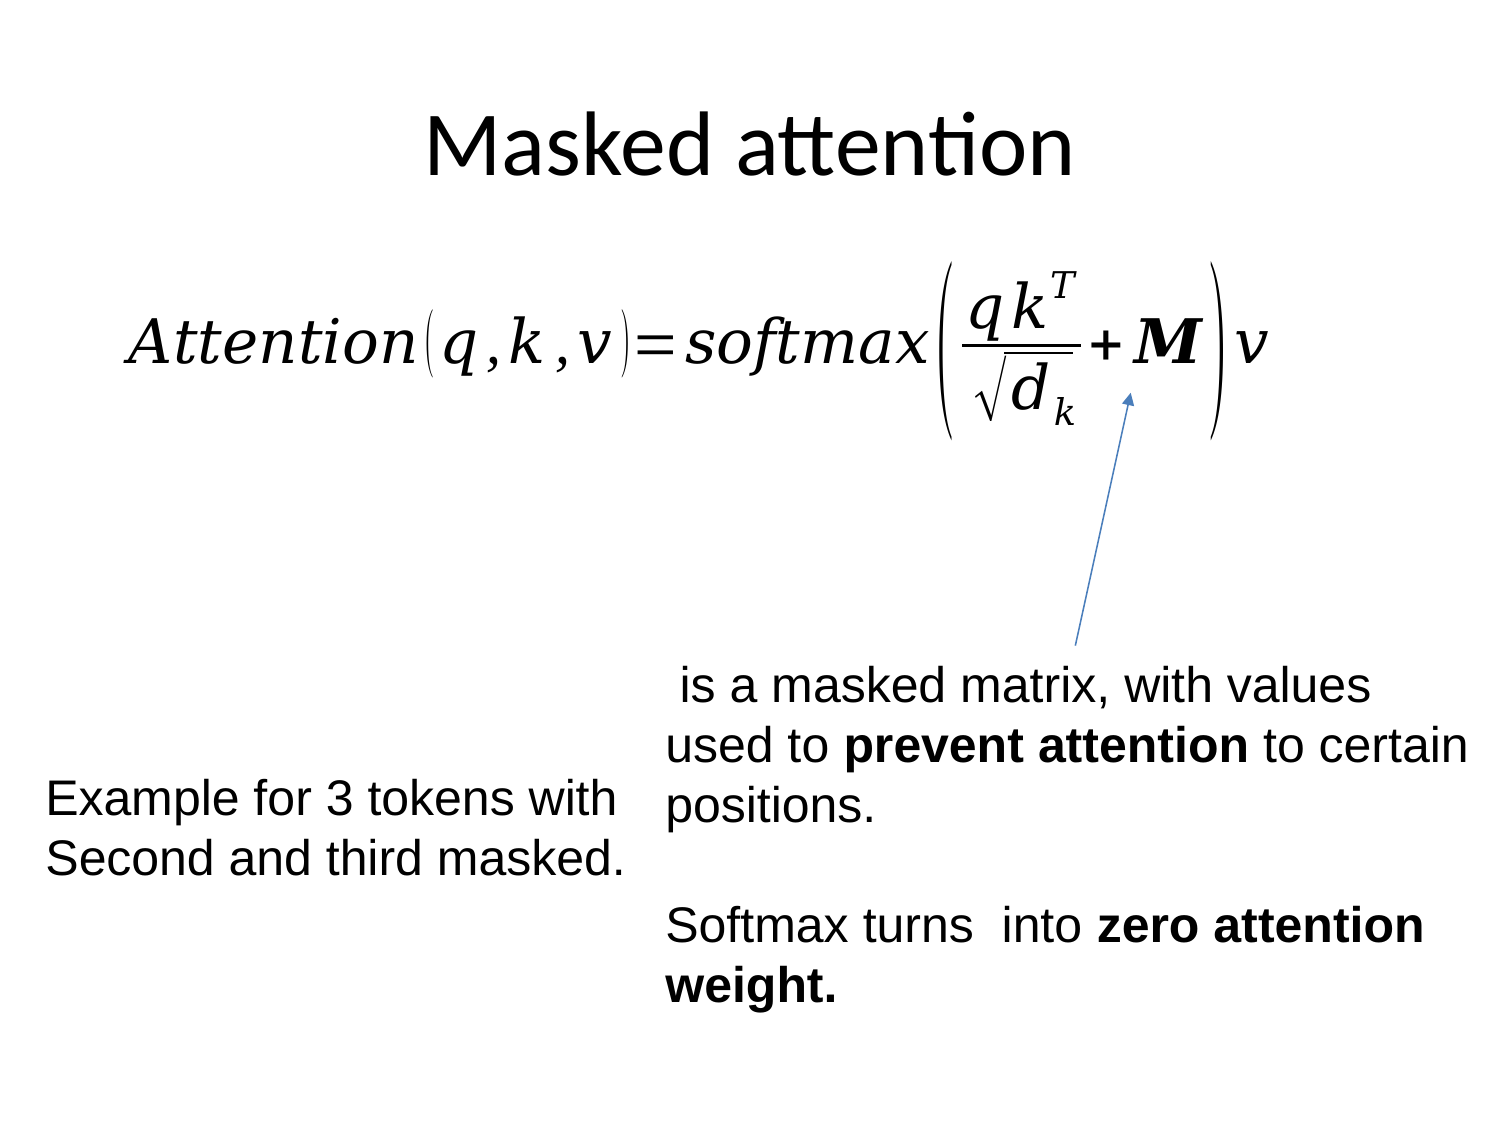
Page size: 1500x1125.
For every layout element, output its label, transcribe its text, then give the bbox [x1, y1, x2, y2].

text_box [1075, 392, 1131, 646]
title Masked attention [75, 45, 1425, 233]
